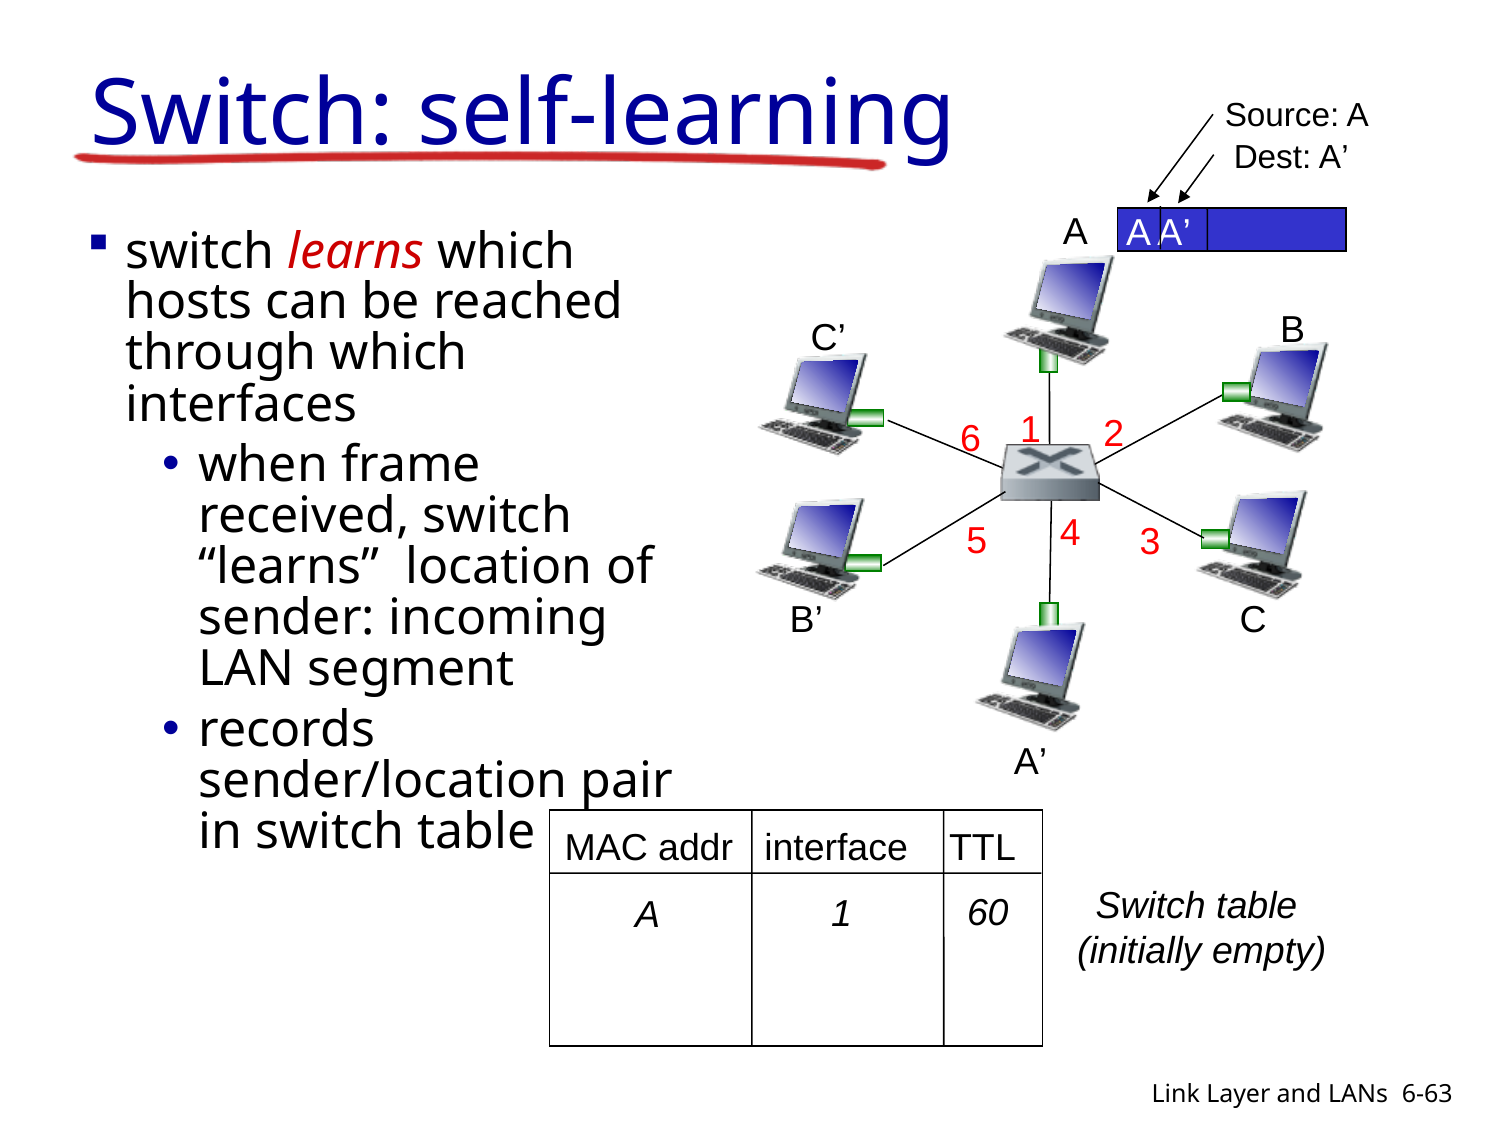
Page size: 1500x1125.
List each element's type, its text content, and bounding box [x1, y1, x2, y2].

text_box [547, 809, 1043, 1048]
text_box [1111, 200, 1347, 262]
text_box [1147, 85, 1386, 204]
footer Link Layer and LANs [1045, 1069, 1404, 1110]
title Switch: self-learning [75, 14, 1350, 202]
picture [70, 147, 896, 177]
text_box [618, 880, 1025, 943]
text_box Switch table (initially empty) [1062, 873, 1342, 979]
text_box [730, 199, 1332, 791]
slide_number 6-63 [1387, 1069, 1478, 1115]
list switch learns which hosts can be reached through which interfaces when frame received, switch “learns” location of sender: incoming LAN segment records sender/location pair in switch table [72, 219, 718, 895]
